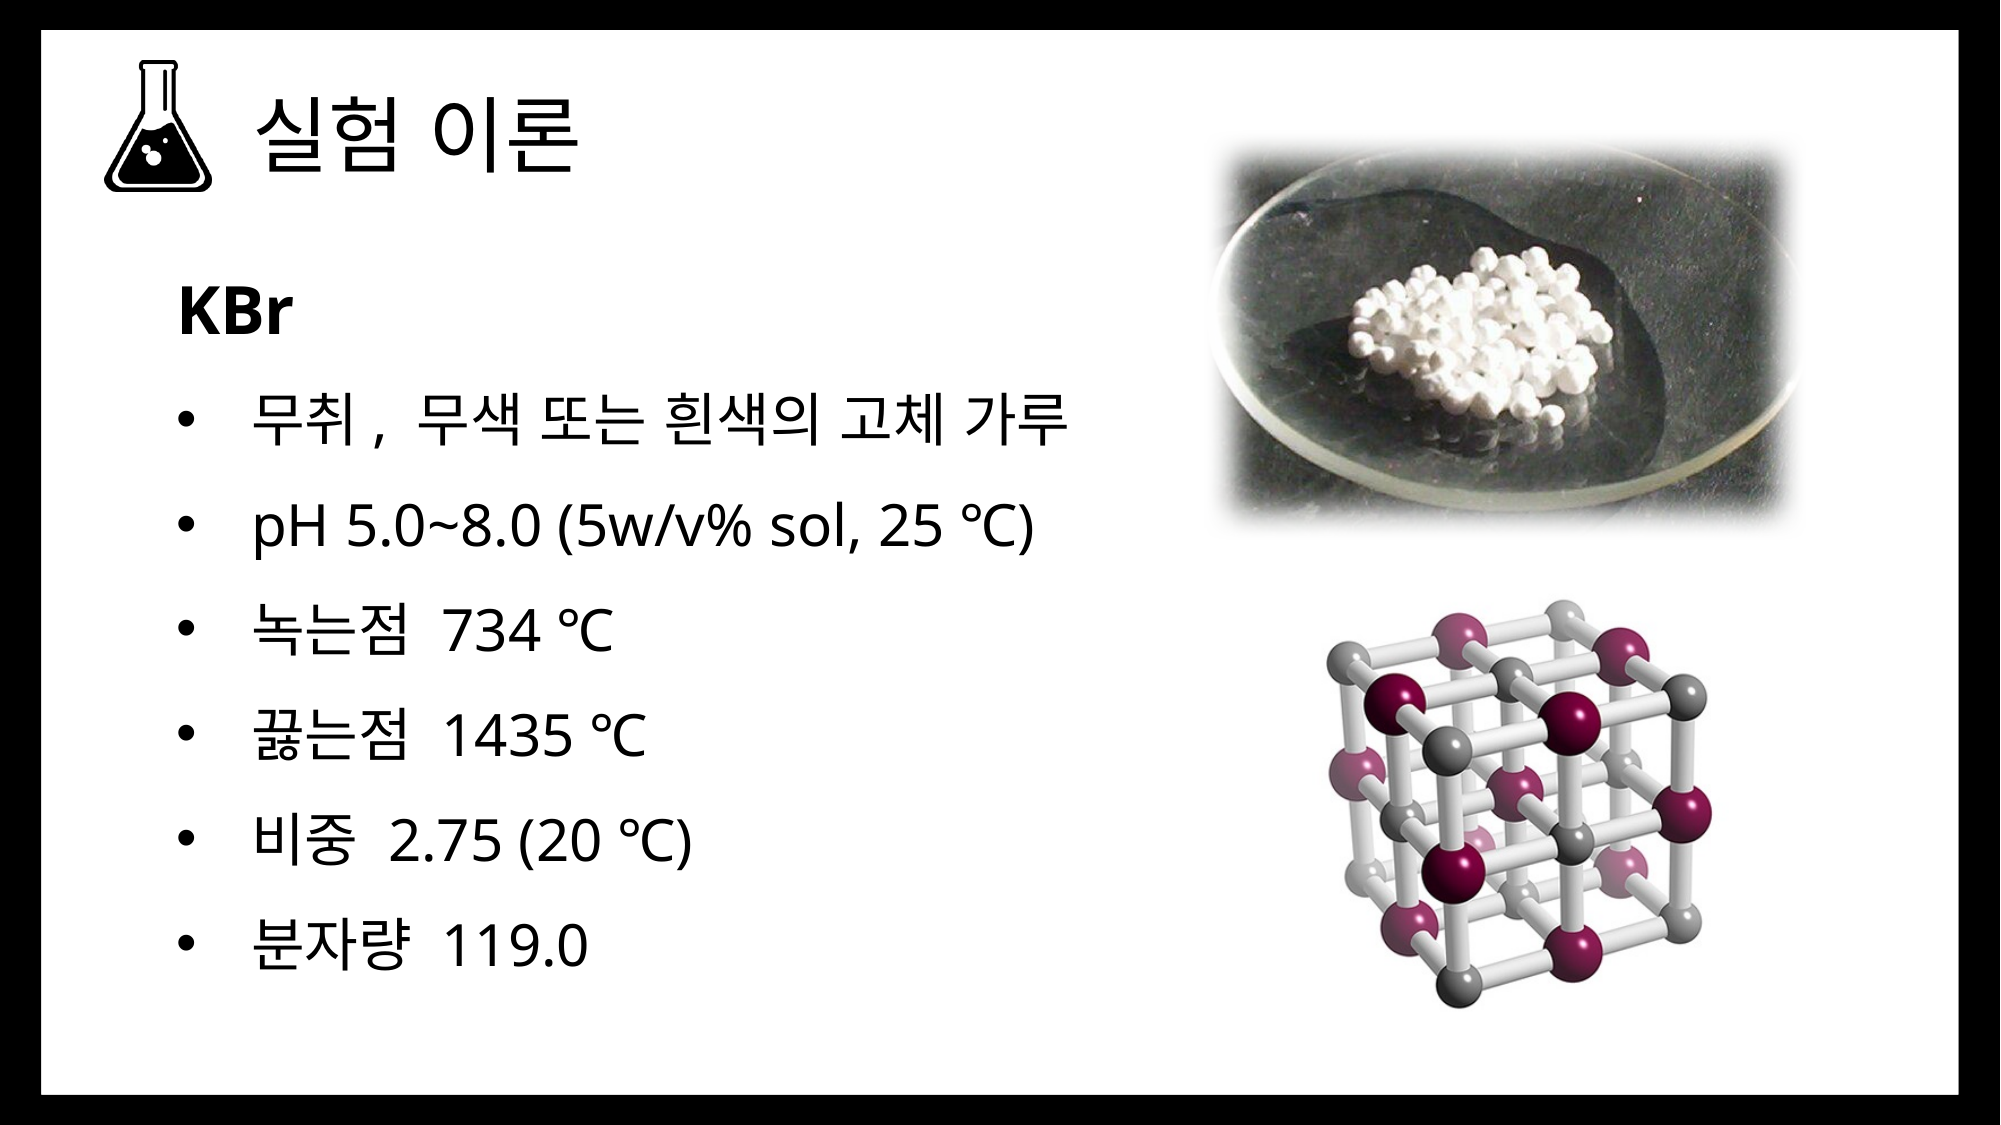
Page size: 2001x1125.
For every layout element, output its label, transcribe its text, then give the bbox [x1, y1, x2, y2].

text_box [104, 60, 874, 192]
picture [1204, 130, 1807, 541]
picture [1204, 585, 1807, 1019]
text_box KBr 무취, 무색 또는 흰색의 고체 가루 pH 5.0~8.0 (5w/v% sol, 25 ℃) 녹는점 734 ℃ 끓는점 1435 ℃ 비중 2.75 (20 ℃) 분자량 119.0 [161, 220, 1839, 1125]
